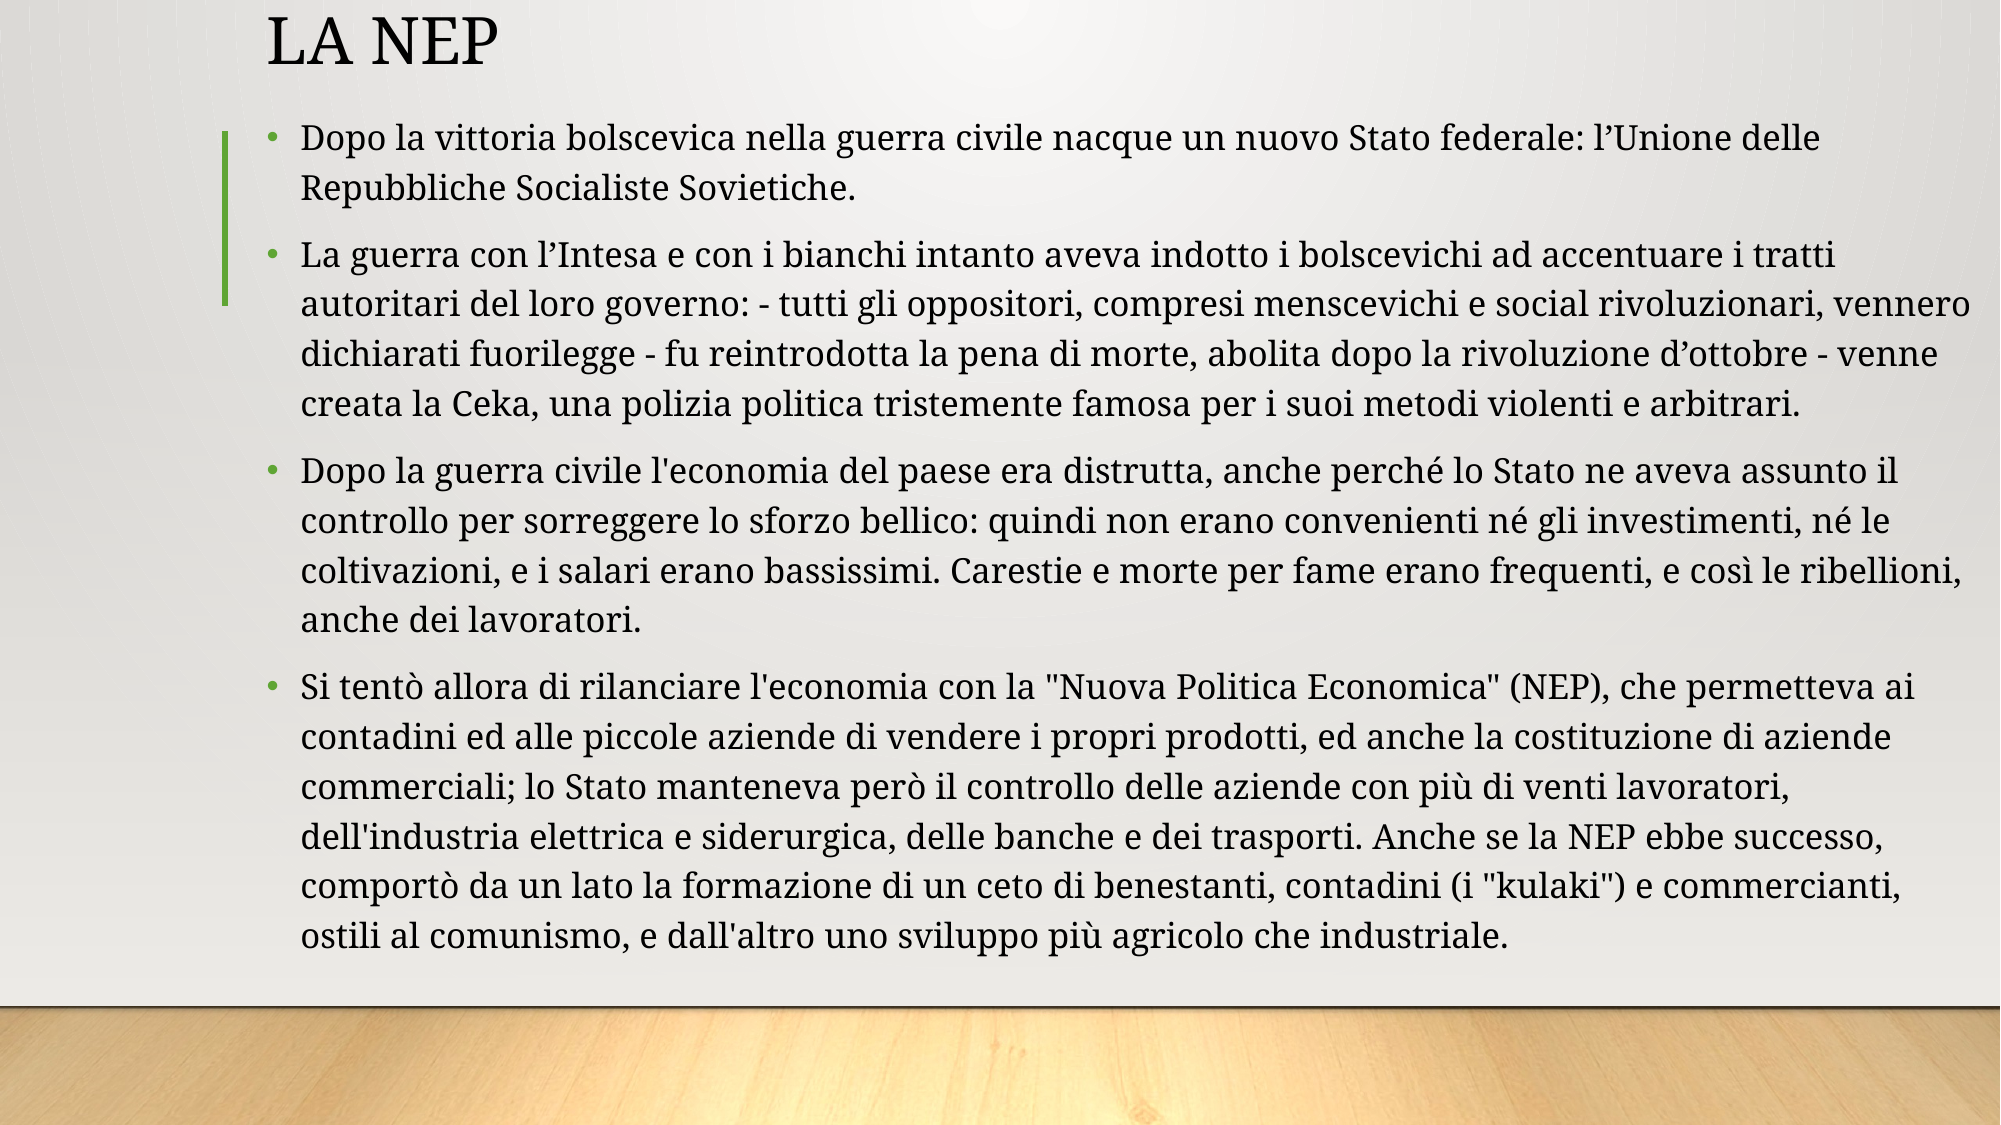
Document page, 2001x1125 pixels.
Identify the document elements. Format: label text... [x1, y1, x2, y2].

list Dopo la vittoria bolscevica nella guerra civile nacque un nuovo Stato federale: l’Unione delle Repubbliche Socialiste Sovietiche. La guerra con l’Intesa e con i bianchi intanto aveva indotto i bolscevichi ad accentuare i tratti autoritari del loro governo: - tutti gli oppositori, compresi menscevichi e social rivoluzionari, vennero dichiarati fuorilegge - fu reintrodotta la pena di morte, abolita dopo la rivoluzione d’ottobre - venne creata la Ceka, una polizia politica tristemente famosa per i suoi metodi violenti e arbitrari. Dopo la guerra civile l'economia del paese era distrutta, anche perché lo Stato ne aveva assunto il controllo per sorreggere lo sforzo bellico: quindi non erano convenienti né gli investimenti, né le coltivazioni, e i salari erano bassissimi. Carestie e morte per fame erano frequenti, e così le ribellioni, anche dei lavoratori. Si tentò allora di rilanciare l'economia con la "Nuova Politica Economica" (NEP), che permetteva ai contadini ed alle piccole aziende di vendere i propri prodotti, ed anche la costituzione di aziende commerciali; lo Stato manteneva però il controllo delle aziende con più di venti lavoratori, dell'industria elettrica e siderurgica, delle banche e dei trasporti. Anche se la NEP ebbe successo, comportò da un lato la formazione di un ceto di benestanti, contadini (i "kulaki") e commercianti, ostili al comunismo, e dall'altro uno sviluppo più agricolo che industriale. [251, 99, 2000, 1010]
picture [0, 1006, 2000, 1125]
title LA NEP [251, 0, 1814, 86]
